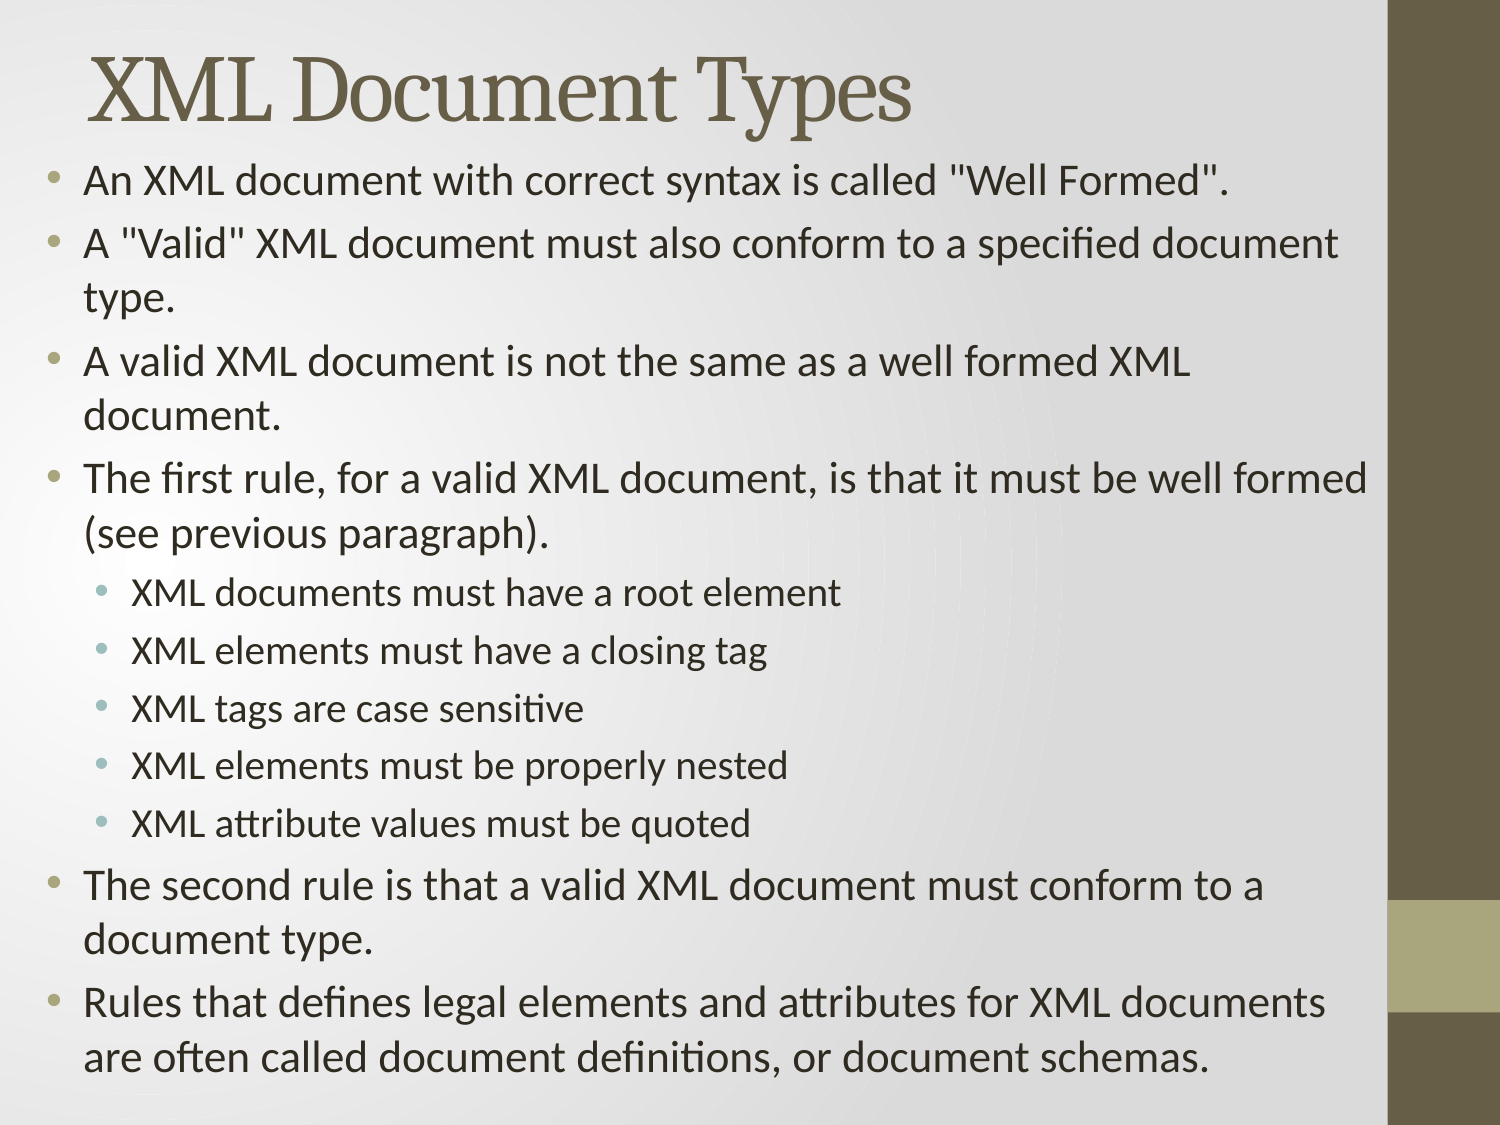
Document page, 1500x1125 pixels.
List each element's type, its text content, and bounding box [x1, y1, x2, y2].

list An XML document with correct syntax is called "Well Formed". A "Valid" XML document must also conform to a specified document type. A valid XML document is not the same as a well formed XML document. The first rule, for a valid XML document, is that it must be well formed (see previous paragraph). XML documents must have a root element XML elements must have a closing tag XML tags are case sensitive XML elements must be properly nested XML attribute values must be quoted The second rule is that a valid XML document must conform to a document type. Rules that defines legal elements and attributes for XML documents are often called document definitions, or document schemas. [12, 142, 1388, 1096]
title XML Document Types [75, 12, 1325, 142]
